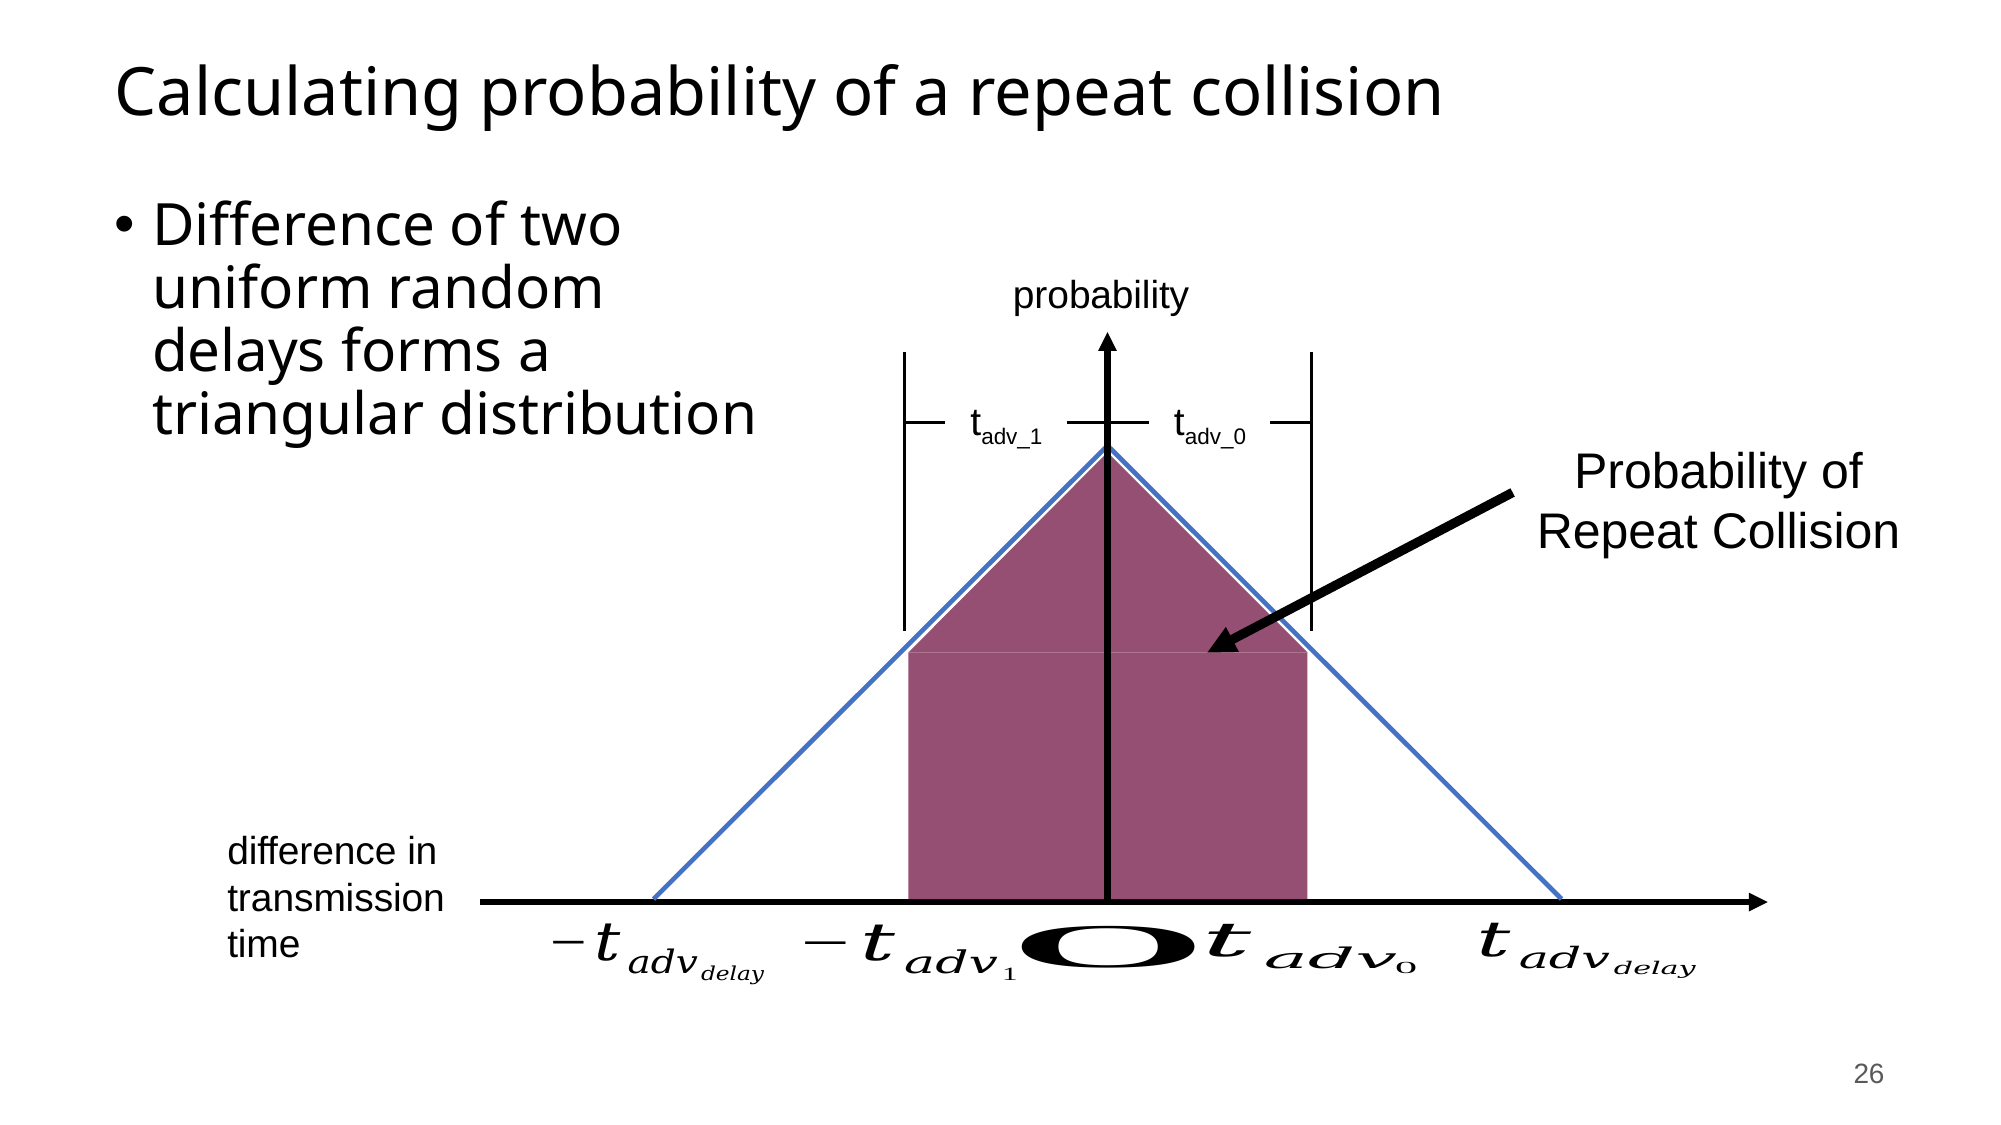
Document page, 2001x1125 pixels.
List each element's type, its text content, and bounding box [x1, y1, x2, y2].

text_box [908, 452, 1107, 900]
title Calculating probability of a repeat collision [99, 37, 1900, 150]
text_box tadv_1 [945, 388, 1068, 445]
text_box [1207, 492, 1513, 653]
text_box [1308, 445, 1562, 900]
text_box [653, 445, 1107, 900]
text_box Probability of Repeat Collision [1512, 431, 1925, 566]
slide_number 26 [1749, 1042, 1900, 1103]
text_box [1108, 452, 1308, 900]
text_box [1109, 445, 1311, 492]
text_box probability [998, 261, 1217, 324]
text_box tadv_0 [1148, 388, 1272, 445]
text_box difference in transmission time [212, 818, 526, 973]
list Difference of two uniform random delays forms a triangular distribution [99, 187, 798, 1013]
